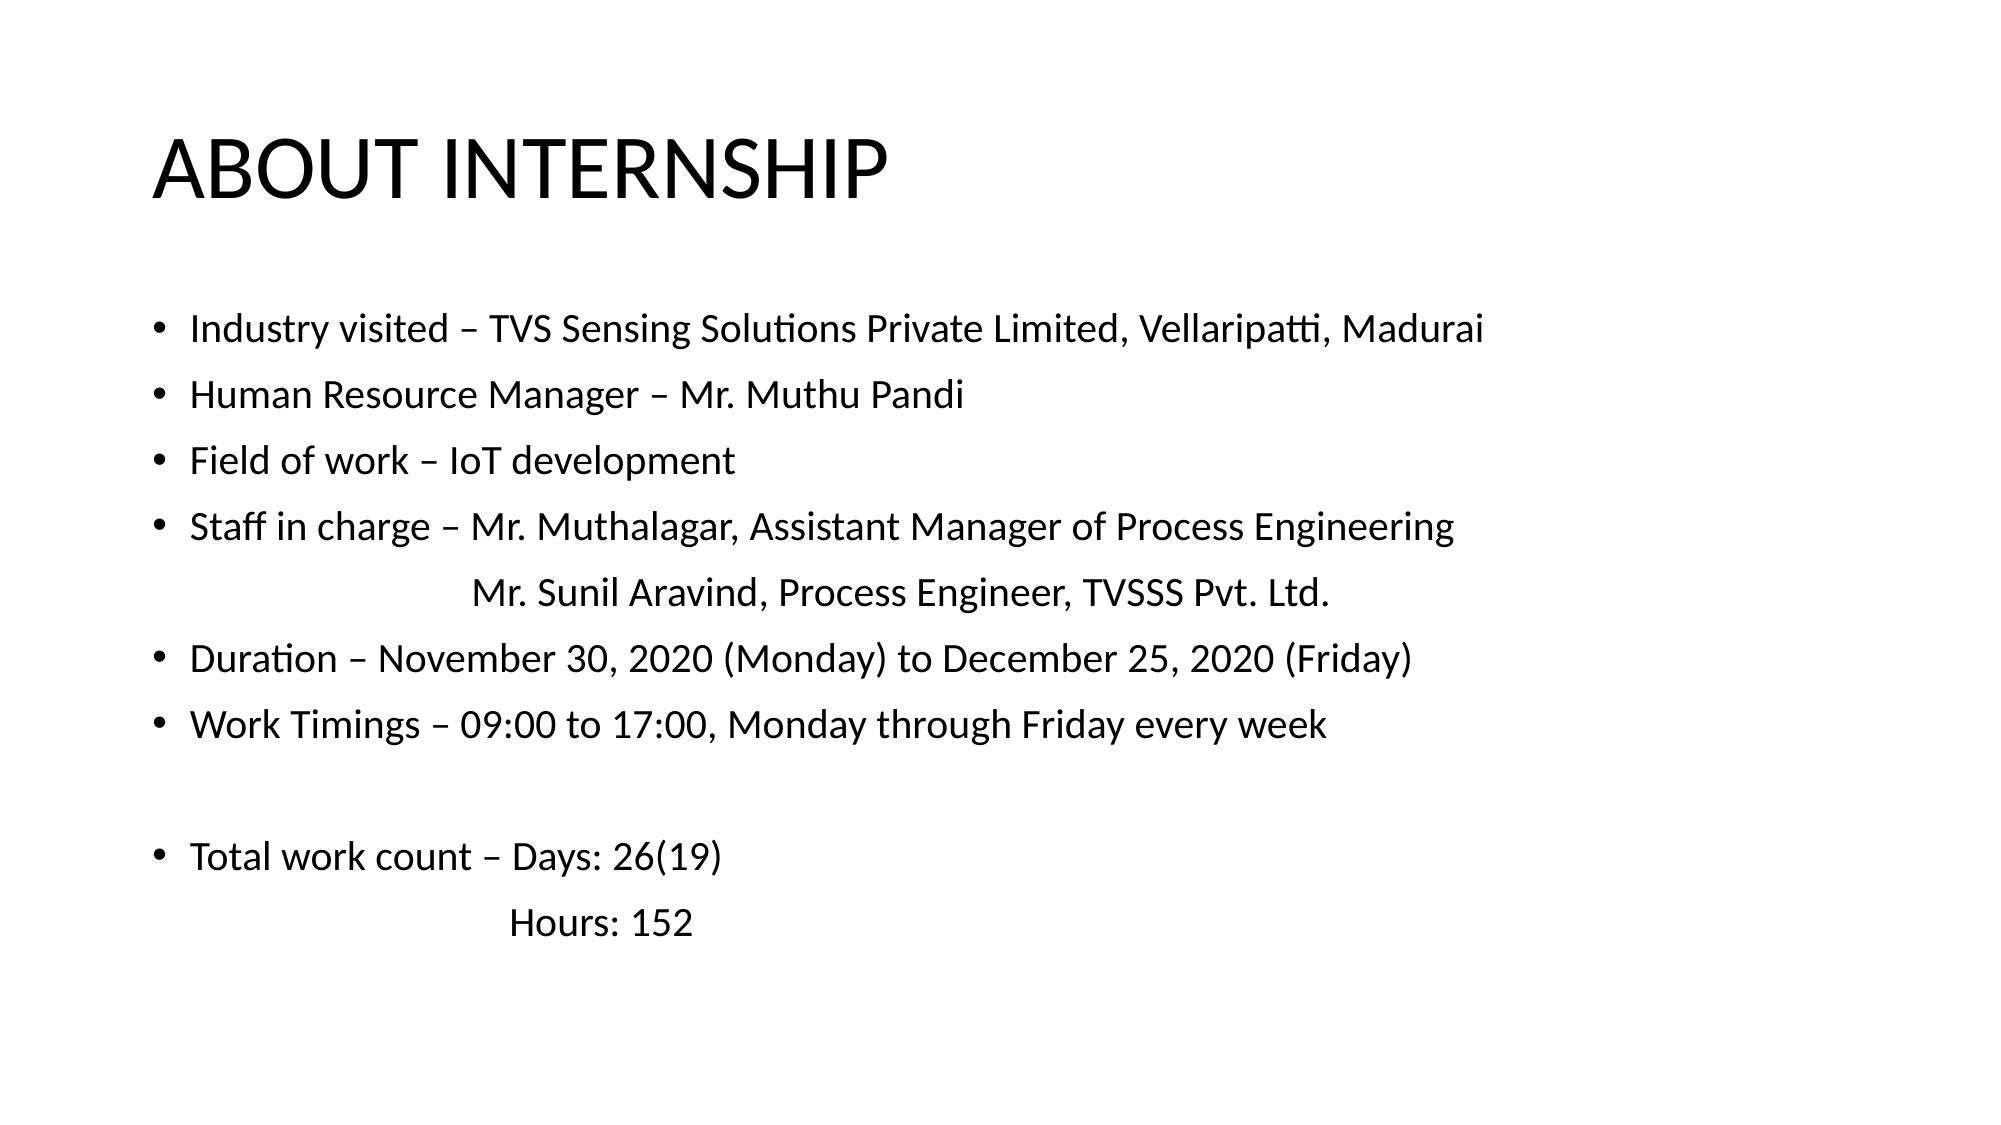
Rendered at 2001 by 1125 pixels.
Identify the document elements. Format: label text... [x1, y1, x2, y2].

title ABOUT INTERNSHIP [137, 59, 1863, 278]
list Industry visited – TVS Sensing Solutions Private Limited, Vellaripatti, Madurai Human Resource Manager – Mr. Muthu Pandi Field of work – IoT development Staff in charge – Mr. Muthalagar, Assistant Manager of Process Engineering Mr. Sunil Aravind, Process Engineer, TVSSS Pvt. Ltd. Duration – November 30, 2020 (Monday) to December 25, 2020 (Friday) Work Timings – 09:00 to 17:00, Monday through Friday every week Total work count – Days: 26(19) Hours: 152 [137, 299, 1863, 1014]
